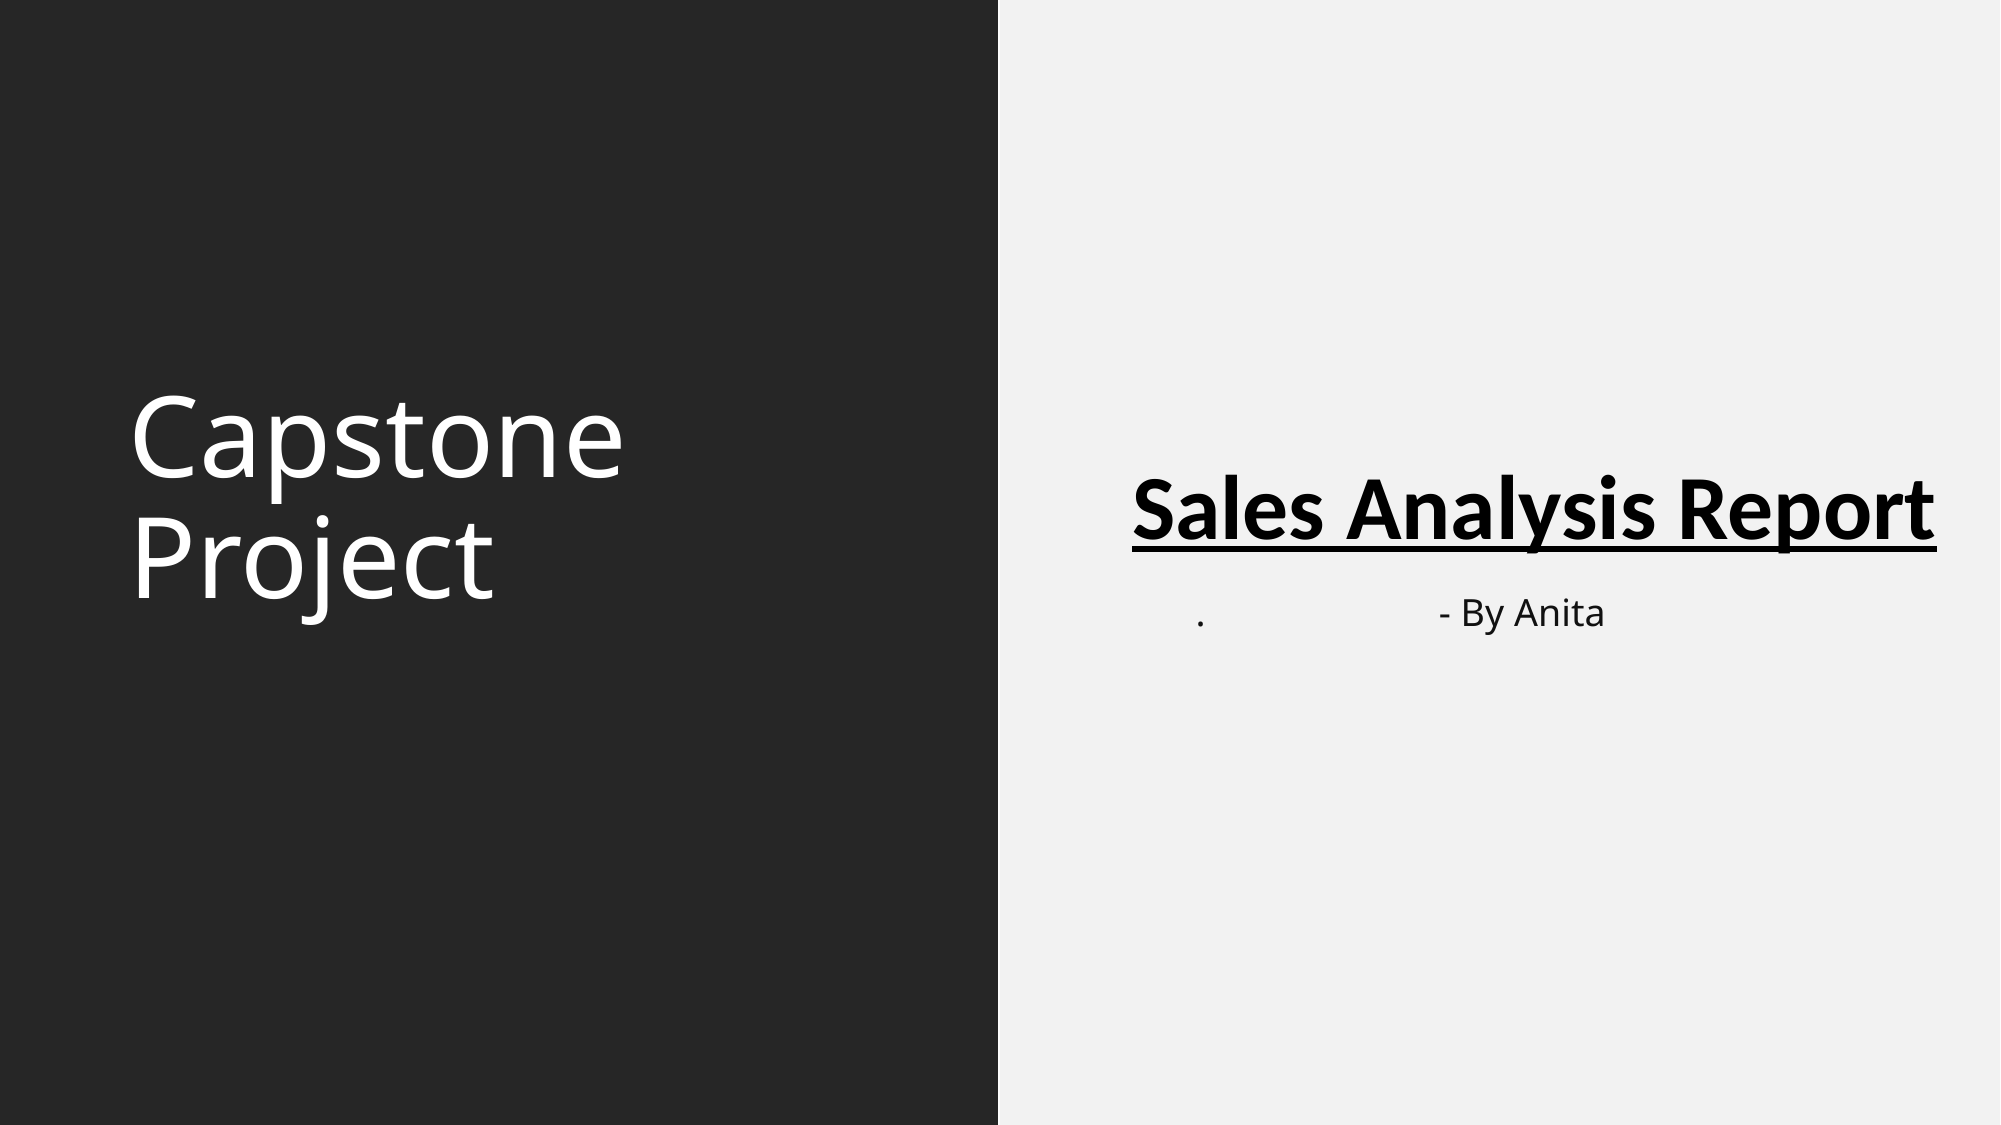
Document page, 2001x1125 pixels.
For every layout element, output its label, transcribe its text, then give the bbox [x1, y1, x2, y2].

text_box [0, 0, 999, 1125]
title Capstone Project [113, 104, 952, 1020]
subtitle Sales Analysis Report . - By Anita [1105, 104, 1964, 1097]
text_box [999, 0, 2000, 1125]
